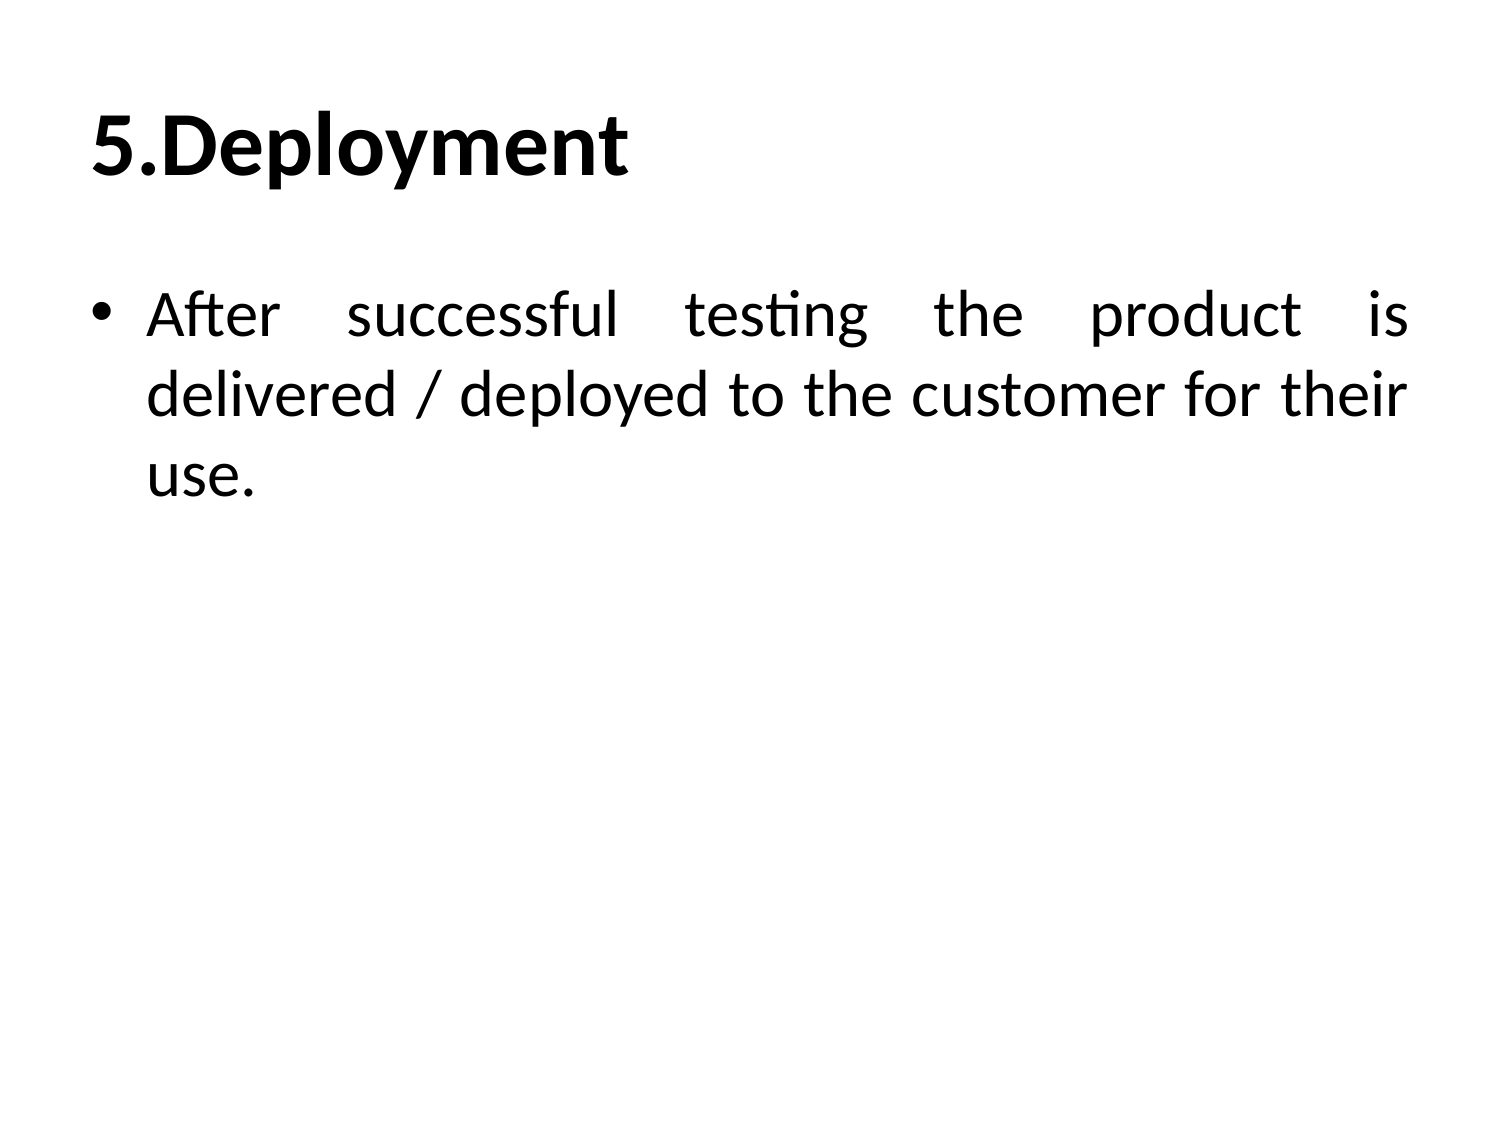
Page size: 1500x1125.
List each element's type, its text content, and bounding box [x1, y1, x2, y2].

list After successful testing the product is delivered / deployed to the customer for their use. [75, 262, 1425, 1005]
title 5.Deployment [75, 45, 1425, 233]
